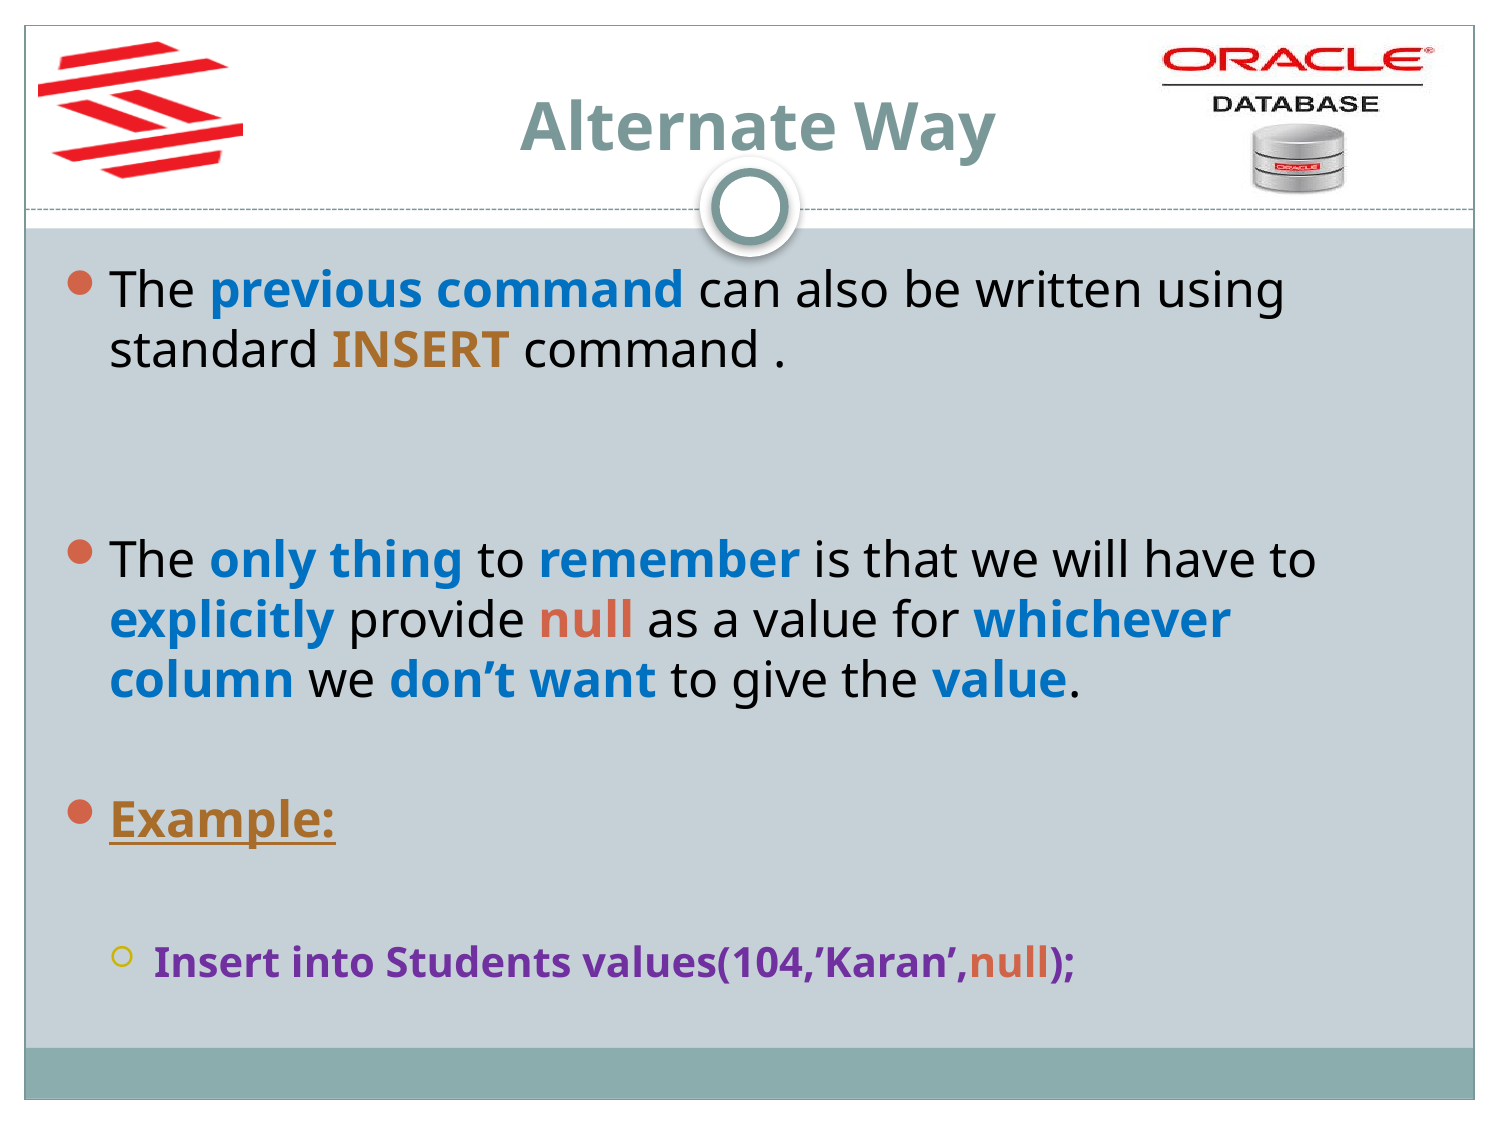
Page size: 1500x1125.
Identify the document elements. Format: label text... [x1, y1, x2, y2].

title Alternate Way [248, 46, 1141, 172]
list The previous command can also be written using standard INSERT command . The only thing to remember is that we will have to explicitly provide null as a value for whichever column we don’t want to give the value. Example: Insert into Students values(104,’Karan’,null); [49, 250, 1445, 1047]
picture [37, 40, 243, 185]
picture [1148, 34, 1453, 200]
